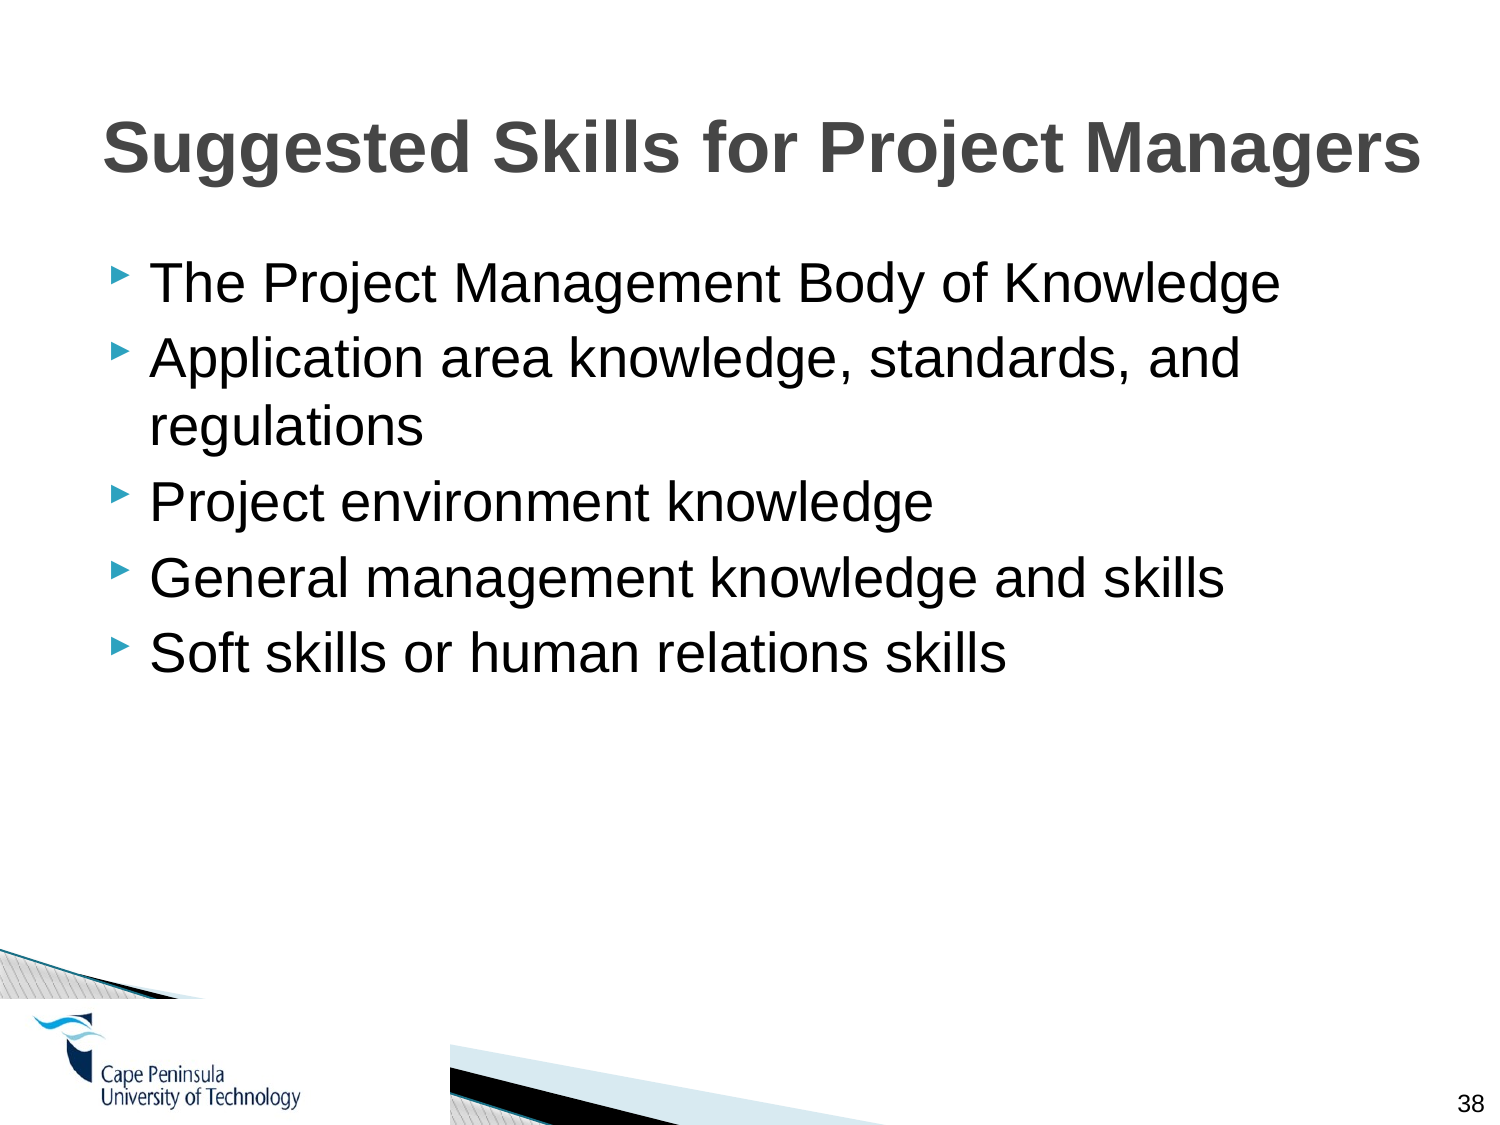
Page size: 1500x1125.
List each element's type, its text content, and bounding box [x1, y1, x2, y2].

picture [0, 999, 450, 1125]
slide_number 38 [1408, 1065, 1500, 1125]
title Suggested Skills for Project Managers [87, 50, 1450, 238]
list The Project Management Body of Knowledge Application area knowledge, standards, and regulations Project environment knowledge General management knowledge and skills Soft skills or human relations skills [75, 238, 1425, 962]
